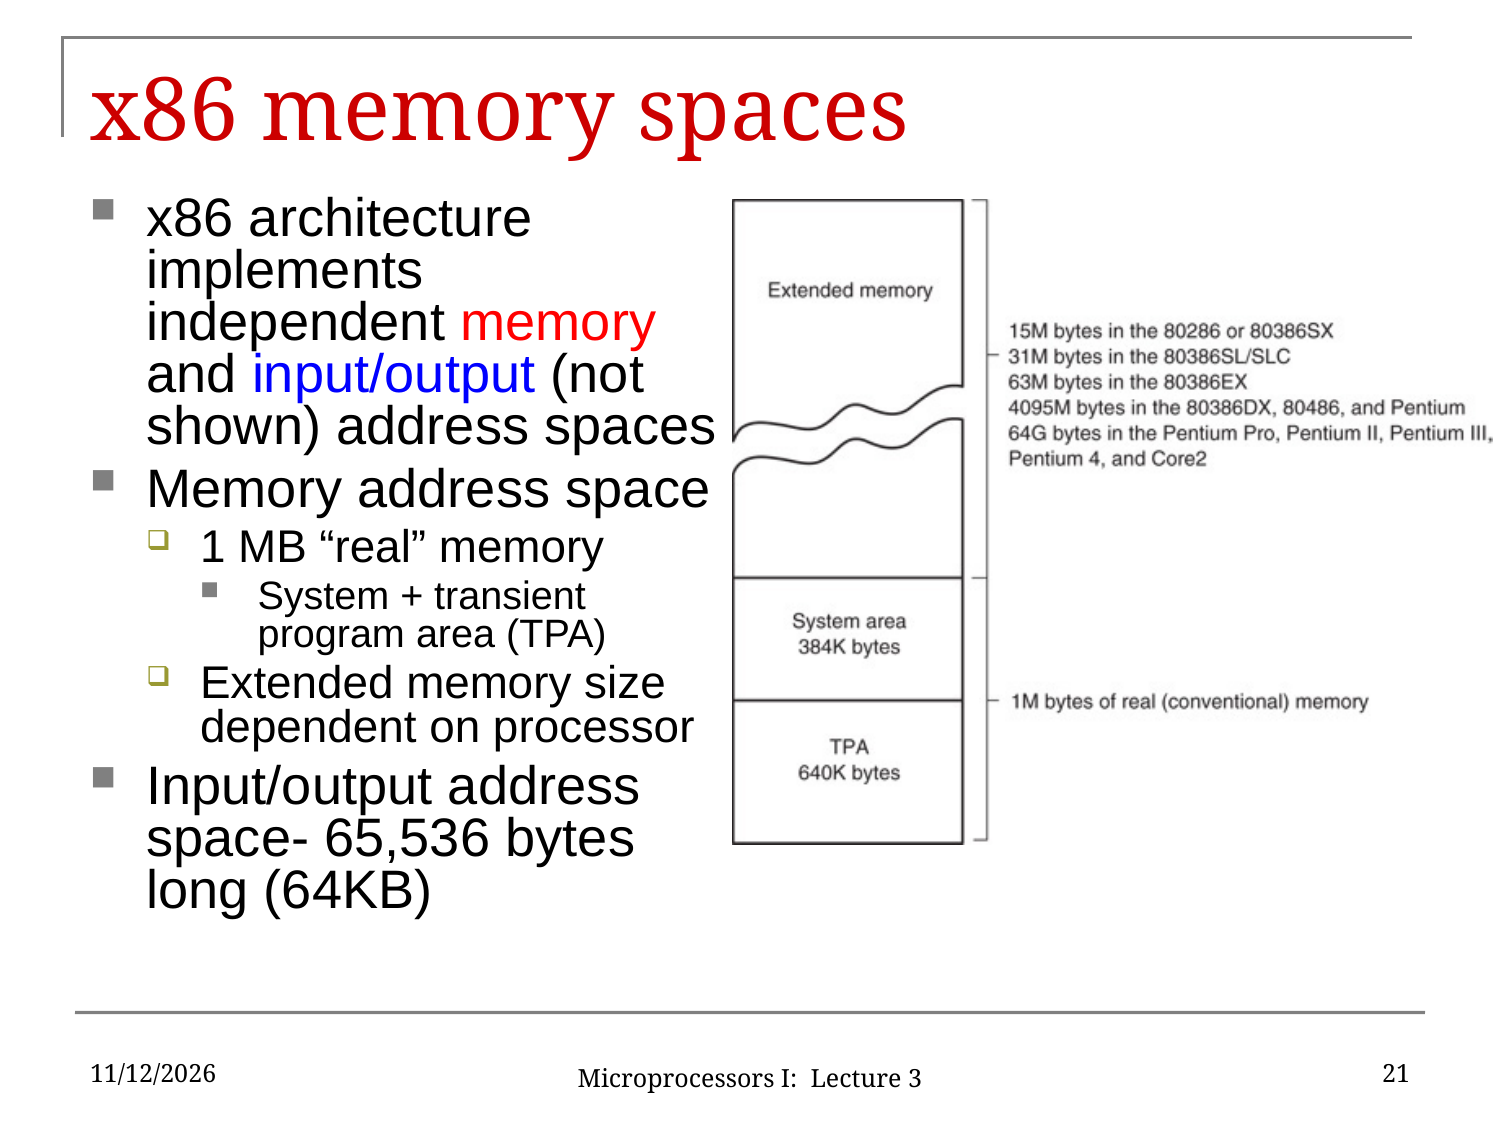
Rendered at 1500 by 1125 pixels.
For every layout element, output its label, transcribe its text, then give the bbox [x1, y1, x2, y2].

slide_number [74, 1023, 426, 1100]
slide_number 21 [1074, 1023, 1426, 1100]
list x86 architecture implements independent memory and input/output (not shown) address spaces Memory address space 1 MB “real” memory System + transient program area (TPA) Extended memory size dependent on processor Input/output address space- 65,536 bytes long (64KB) [75, 187, 738, 1006]
footer Microprocessors I: Lecture 3 [512, 1024, 988, 1101]
picture [731, 199, 1493, 846]
title x86 memory spaces [75, 45, 1425, 163]
